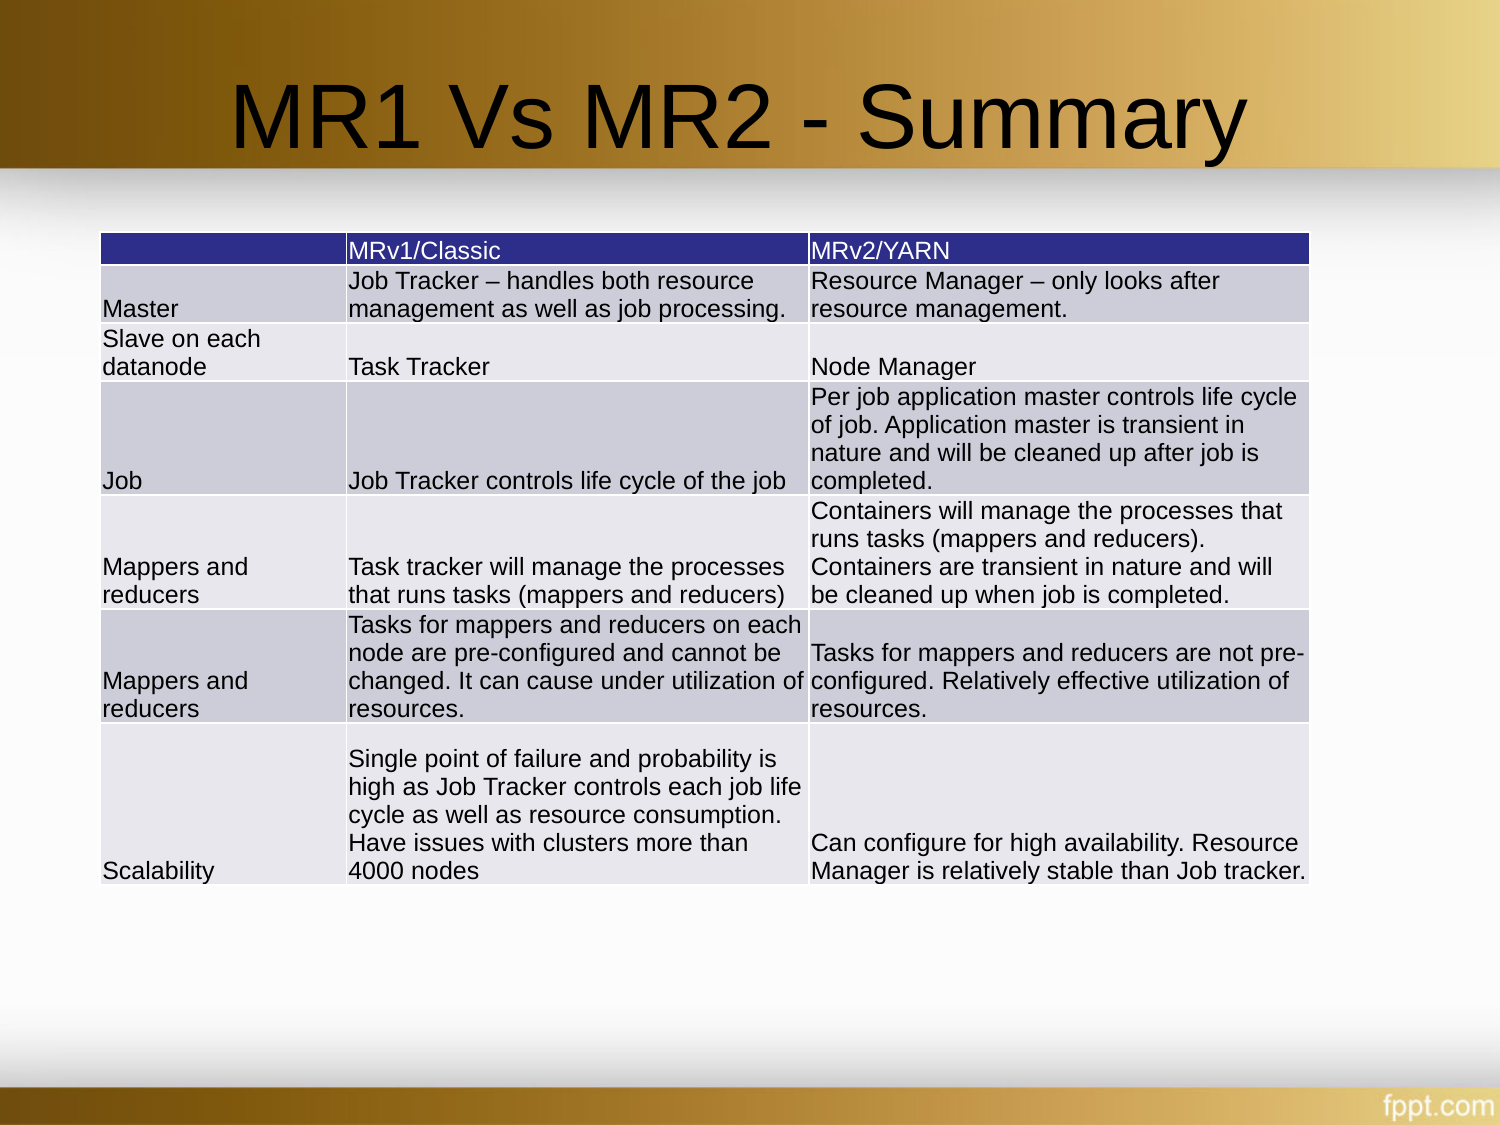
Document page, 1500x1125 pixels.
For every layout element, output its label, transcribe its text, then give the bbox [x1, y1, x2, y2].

table_cell Per job application master controls life cycle of job. Application master is transient in nature and will be cleaned up after job is completed. [810, 382, 1309, 494]
picture [0, 0, 1500, 1125]
table_header MRv2/YARN [810, 233, 1309, 264]
title MR1 Vs MR2 - Summary [64, 31, 1415, 192]
table_cell Task Tracker [347, 324, 808, 380]
table_cell Tasks for mappers and reducers are not pre-configured. Relatively effective utilization of resources. [810, 610, 1309, 722]
table_cell Job [101, 382, 346, 494]
table_cell Resource Manager – only looks after resource management. [810, 266, 1309, 322]
table_cell Task tracker will manage the processes that runs tasks (mappers and reducers) [347, 496, 808, 608]
table_cell Node Manager [810, 324, 1309, 380]
table_header MRv1/Classic [347, 233, 808, 264]
table_cell Job Tracker – handles both resource management as well as job processing. [347, 266, 808, 322]
table_cell Mappers and reducers [101, 496, 346, 608]
table_cell Slave on each datanode [101, 324, 346, 380]
table_header [101, 233, 346, 264]
table_cell Job Tracker controls life cycle of the job [347, 382, 808, 494]
table_cell Containers will manage the processes that runs tasks (mappers and reducers). Containers are transient in nature and will be cleaned up when job is completed. [810, 496, 1309, 608]
table_cell Master [101, 266, 346, 322]
table_cell Mappers and reducers [101, 610, 346, 722]
table_cell Tasks for mappers and reducers on each node are pre-configured and cannot be changed. It can cause under utilization of resources. [347, 610, 808, 722]
table_cell Single point of failure and probability is high as Job Tracker controls each job life cycle as well as resource consumption. Have issues with clusters more than 4000 nodes [347, 724, 808, 884]
table_cell Scalability [101, 724, 346, 884]
table_cell Can configure for high availability. Resource Manager is relatively stable than Job tracker. [810, 724, 1309, 884]
